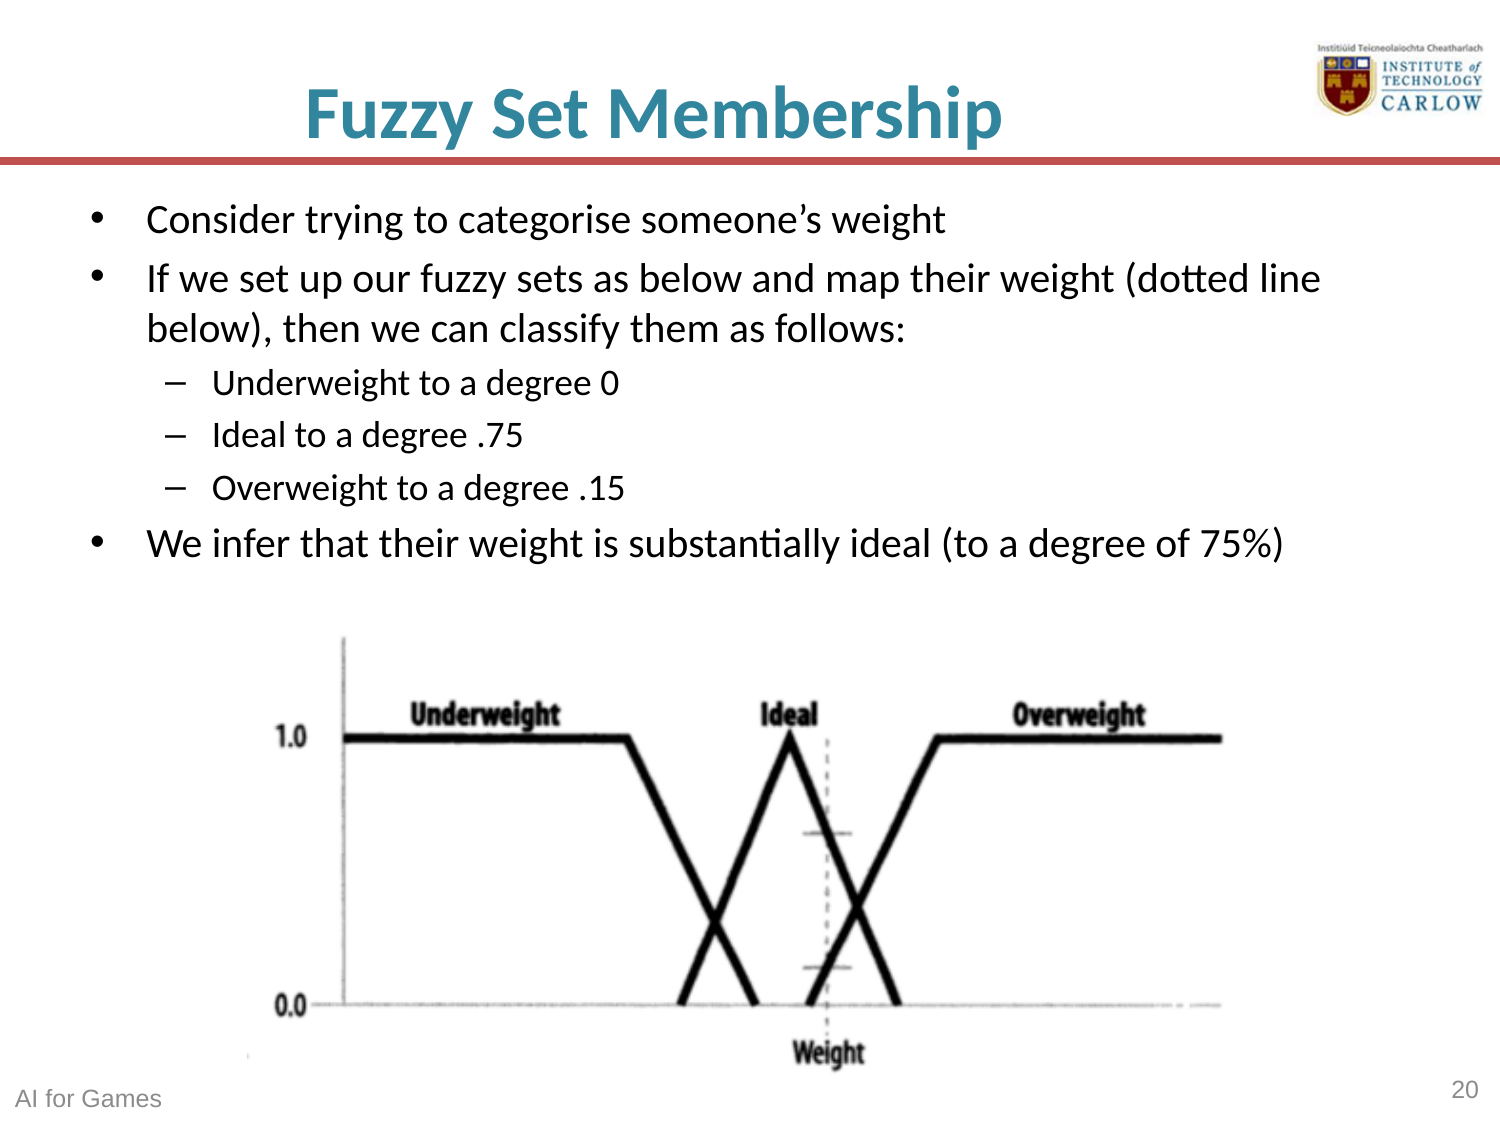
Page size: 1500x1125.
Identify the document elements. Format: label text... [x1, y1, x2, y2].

picture [1298, 7, 1500, 149]
title Fuzzy Set Membership [74, 44, 1235, 173]
slide_number 20 [1144, 1058, 1495, 1119]
list Consider trying to categorise someone’s weight If we set up our fuzzy sets as below and map their weight (dotted line below), then we can classify them as follows: Underweight to a degree 0 Ideal to a degree .75 Overweight to a degree .15 We infer that their weight is substantially ideal (to a degree of 75%) [74, 184, 1426, 1006]
picture [247, 621, 1253, 1083]
